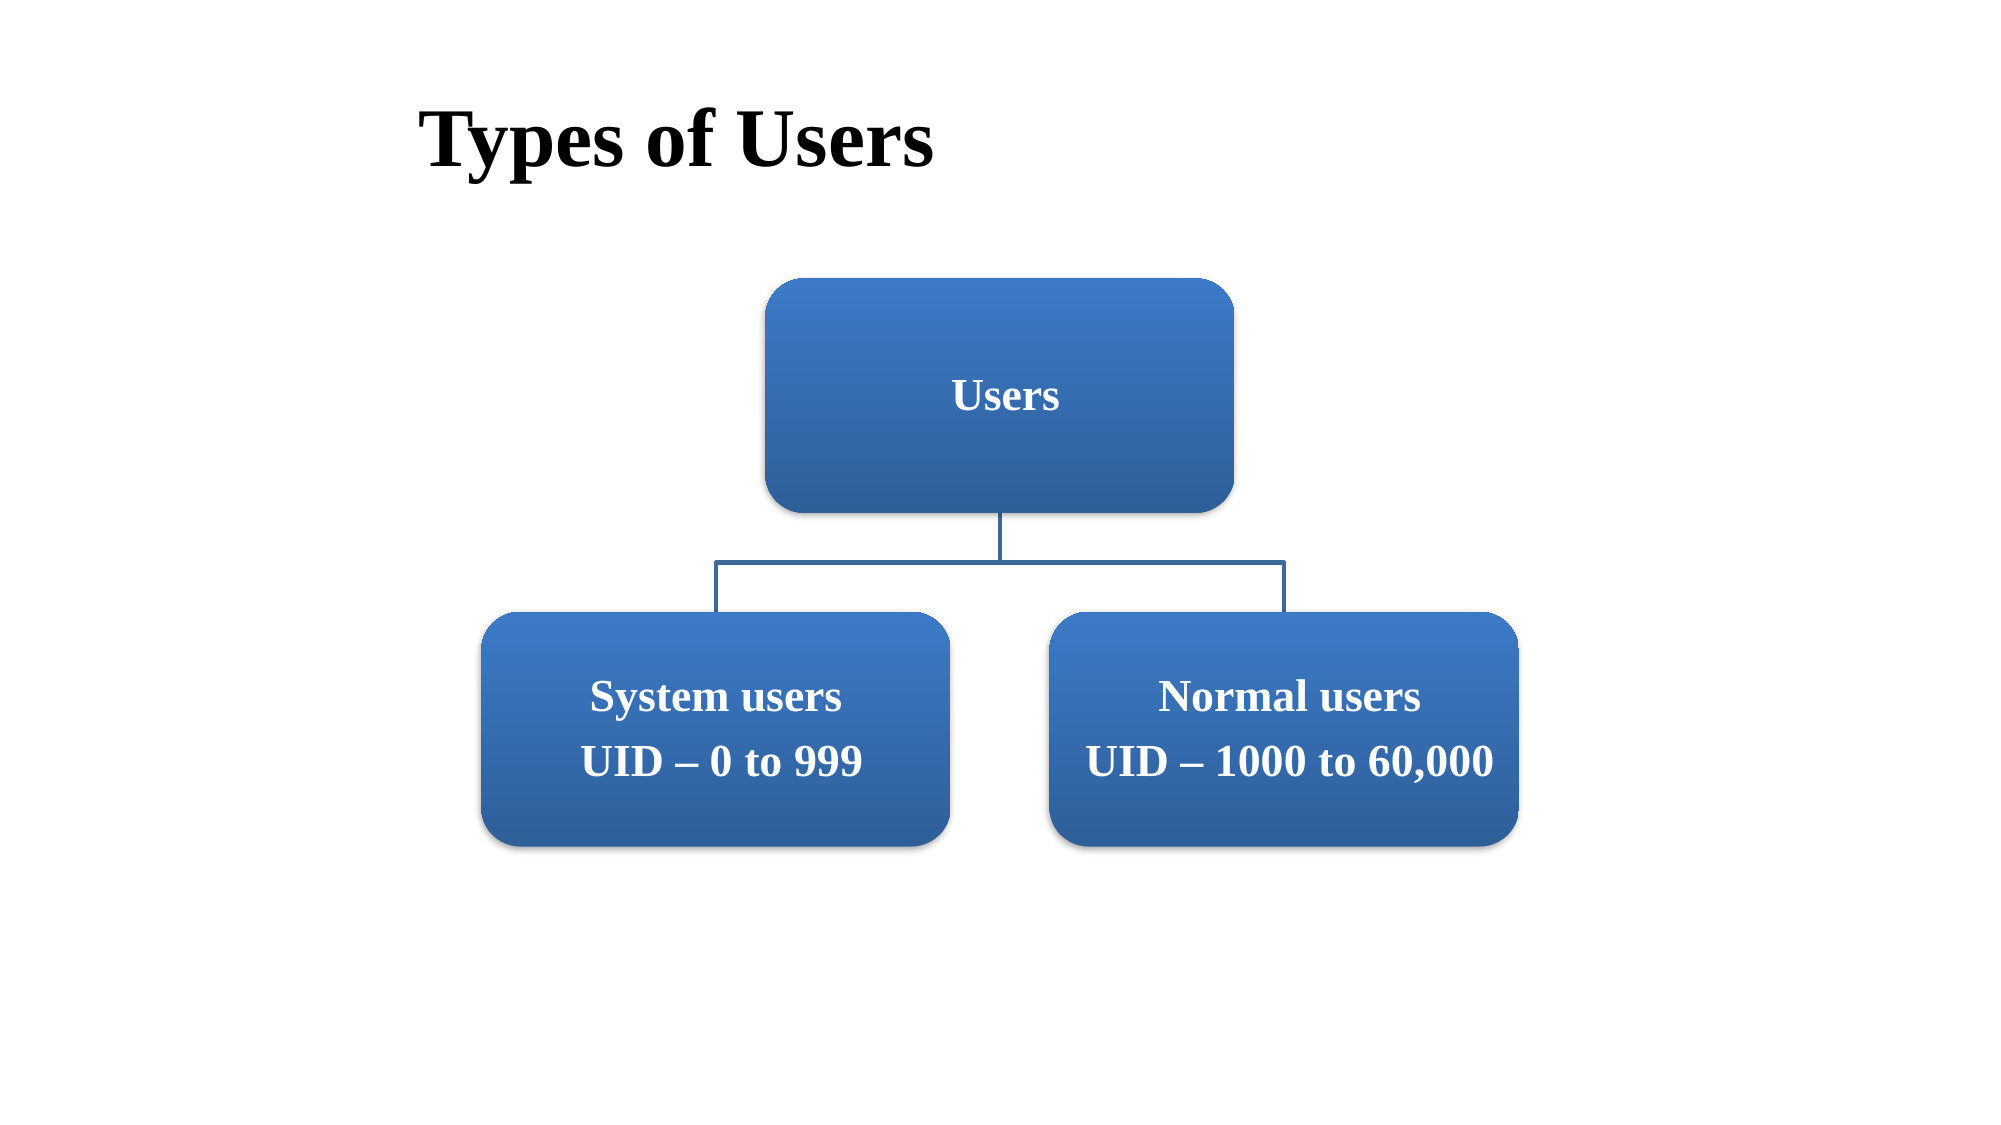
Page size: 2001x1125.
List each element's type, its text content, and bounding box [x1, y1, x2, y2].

title Types of Users [176, 87, 1177, 180]
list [480, 212, 1520, 912]
